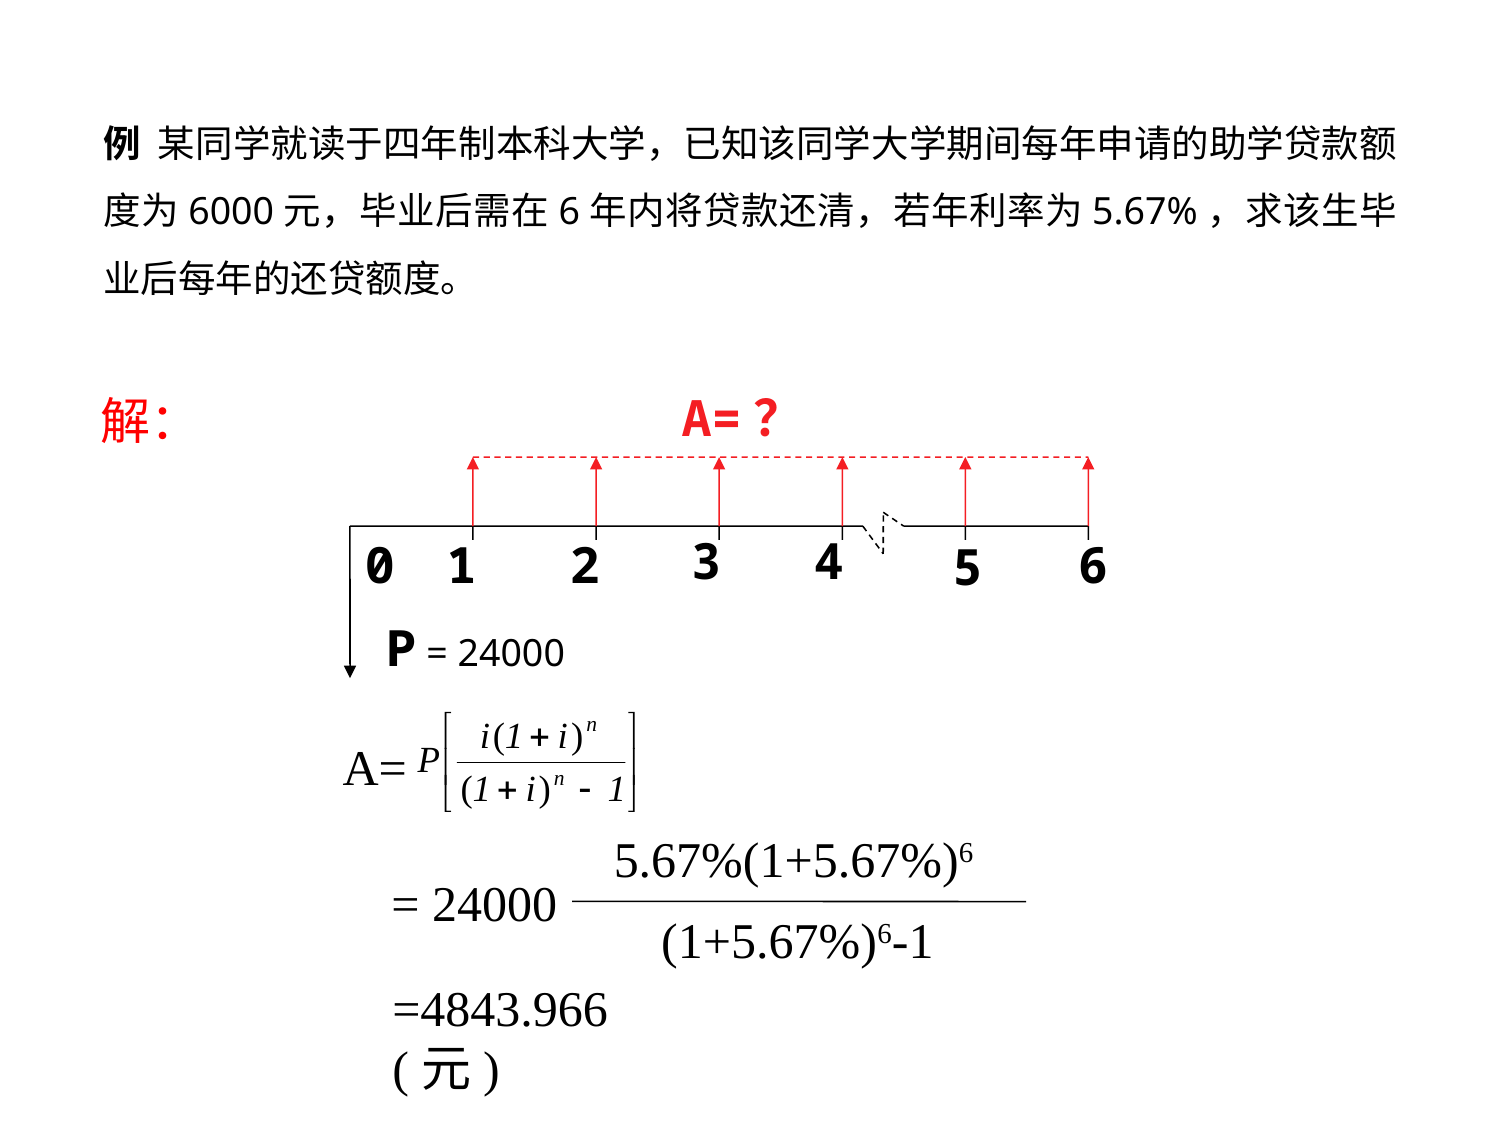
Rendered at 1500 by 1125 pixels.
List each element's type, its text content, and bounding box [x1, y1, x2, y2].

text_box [349, 379, 1121, 685]
text_box =4843.966(元) [377, 968, 707, 1104]
text_box (1+5.67%)6-1 [646, 902, 949, 977]
text_box 例 某同学就读于四年制本科大学，已知该同学大学期间每年申请的助学贷款额度为6000元，毕业后需在6年内将贷款还清，若年利率为5.67%，求该生毕业后每年的还贷额度。 [88, 90, 1412, 308]
text_box 解： [86, 381, 225, 457]
text_box 5.67%(1+5.67%)6 [598, 819, 989, 895]
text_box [410, 704, 647, 822]
text_box = 24000 [364, 864, 573, 939]
text_box A= [327, 727, 410, 803]
